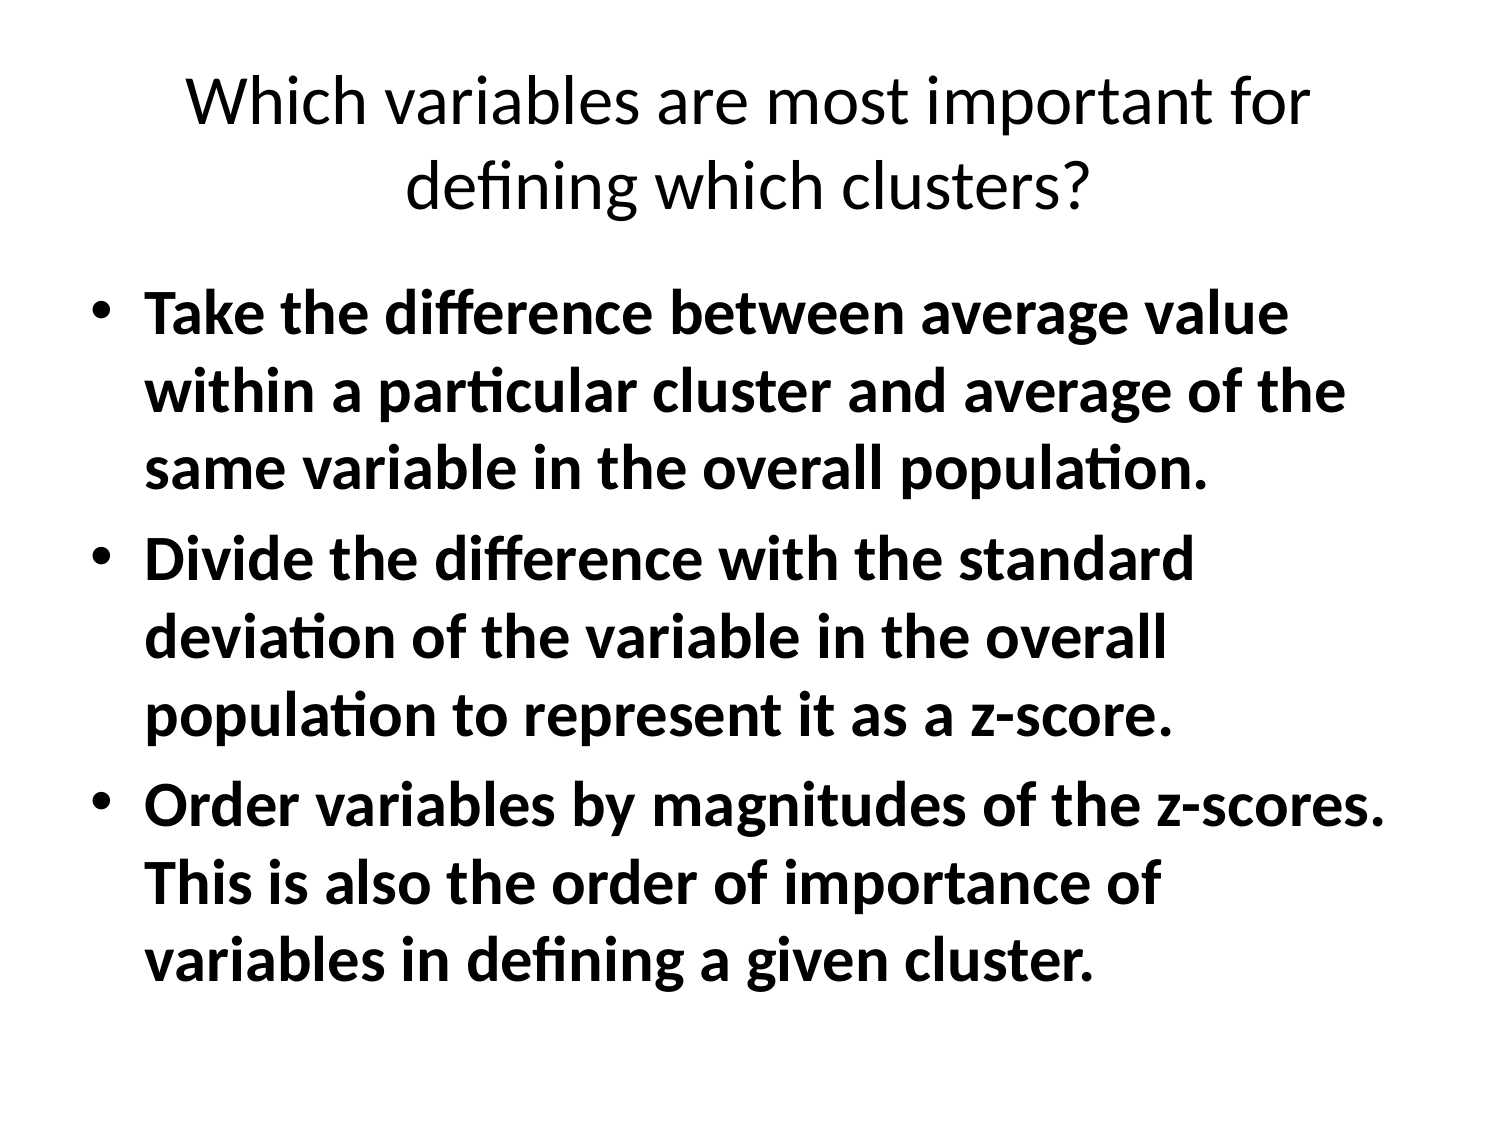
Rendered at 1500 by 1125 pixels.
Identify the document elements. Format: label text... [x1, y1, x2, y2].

list Take the difference between average value within a particular cluster and average of the same variable in the overall population. Divide the difference with the standard deviation of the variable in the overall population to represent it as a z-score. Order variables by magnitudes of the z-scores. This is also the order of importance of variables in defining a given cluster. [75, 262, 1425, 1005]
title Which variables are most important for defining which clusters? [75, 45, 1425, 233]
